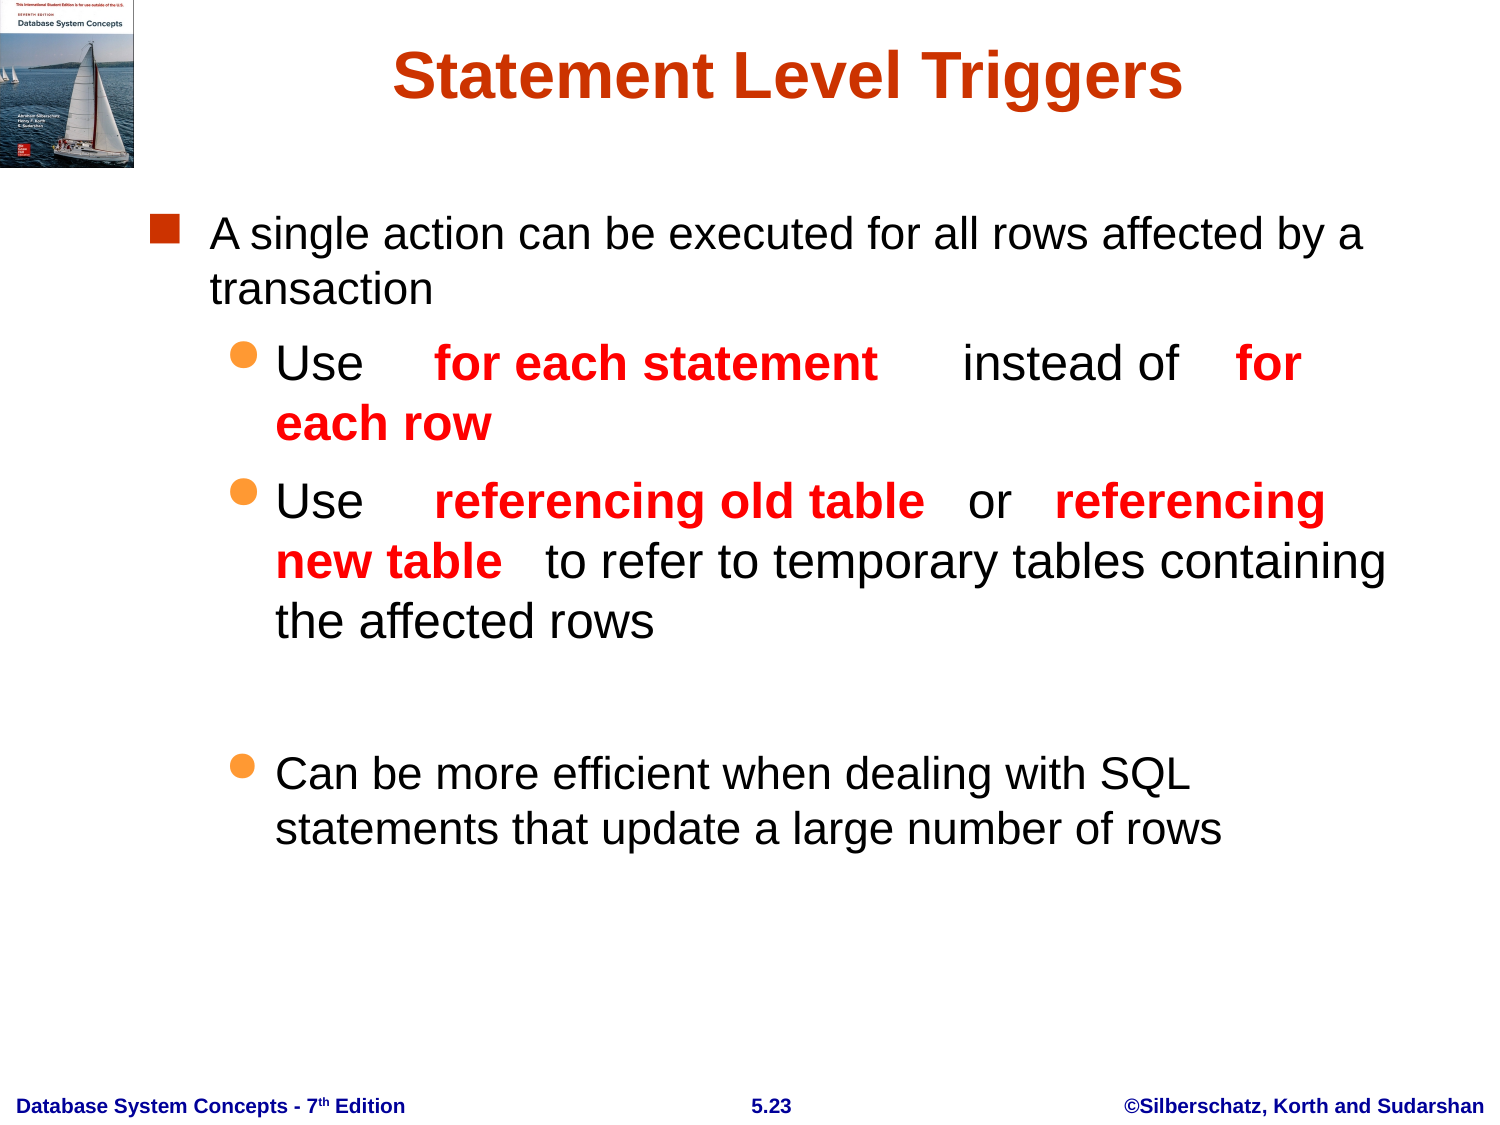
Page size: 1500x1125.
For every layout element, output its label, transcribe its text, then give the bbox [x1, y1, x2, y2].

title Statement Level Triggers [125, 18, 1452, 120]
picture [0, 0, 134, 168]
list A single action can be executed for all rows affected by a transaction Use for each statement instead of for each row Use referencing old table or referencing new table to refer to temporary tables containing the affected rows Can be more efficient when dealing with SQL statements that update a large number of rows [138, 195, 1435, 1001]
